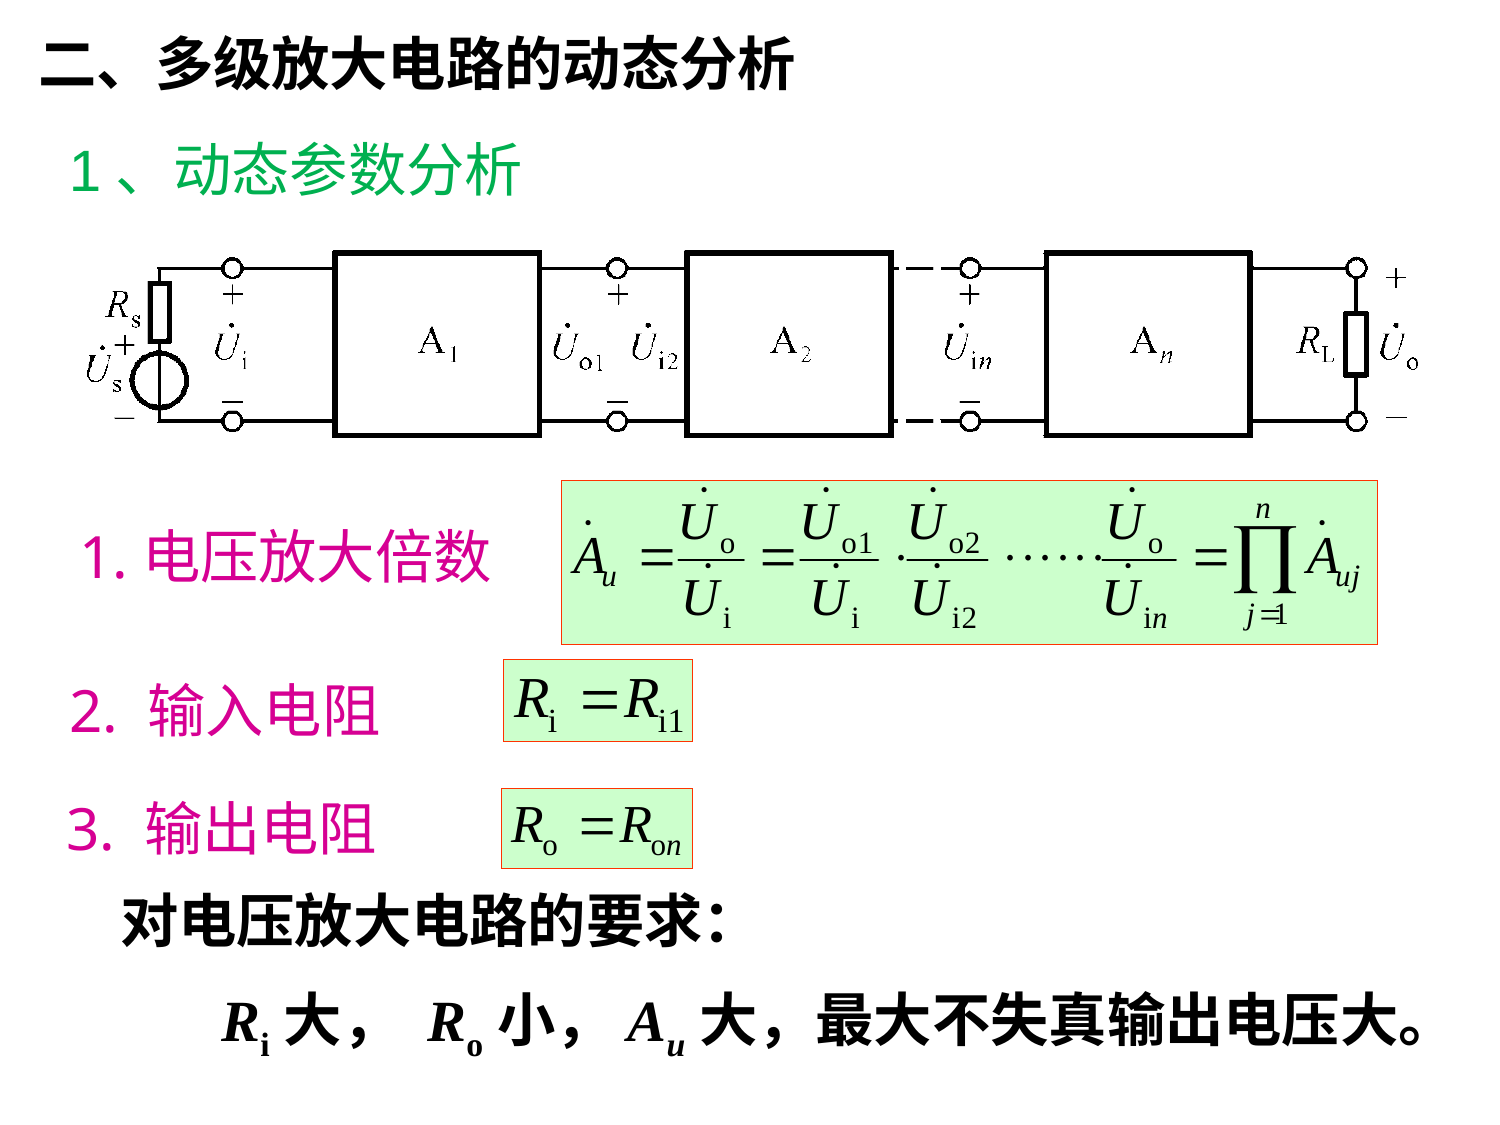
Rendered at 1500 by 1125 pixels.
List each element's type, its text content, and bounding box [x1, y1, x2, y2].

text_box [503, 659, 693, 742]
picture [81, 234, 1419, 458]
text_box 二、多级放大电路的动态分析 [23, 27, 984, 106]
text_box 3. 输出电阻 [3, 785, 441, 870]
text_box 对电压放大电路的要求： Ri大， Ro小，Au大，最大不失真输出电压大。 [105, 877, 1500, 1071]
text_box 1.电压放大倍数 [0, 512, 555, 598]
title 1、动态参数分析 [54, 133, 828, 204]
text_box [560, 480, 1378, 645]
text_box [501, 788, 693, 869]
text_box 2. 输入电阻 [0, 666, 450, 752]
